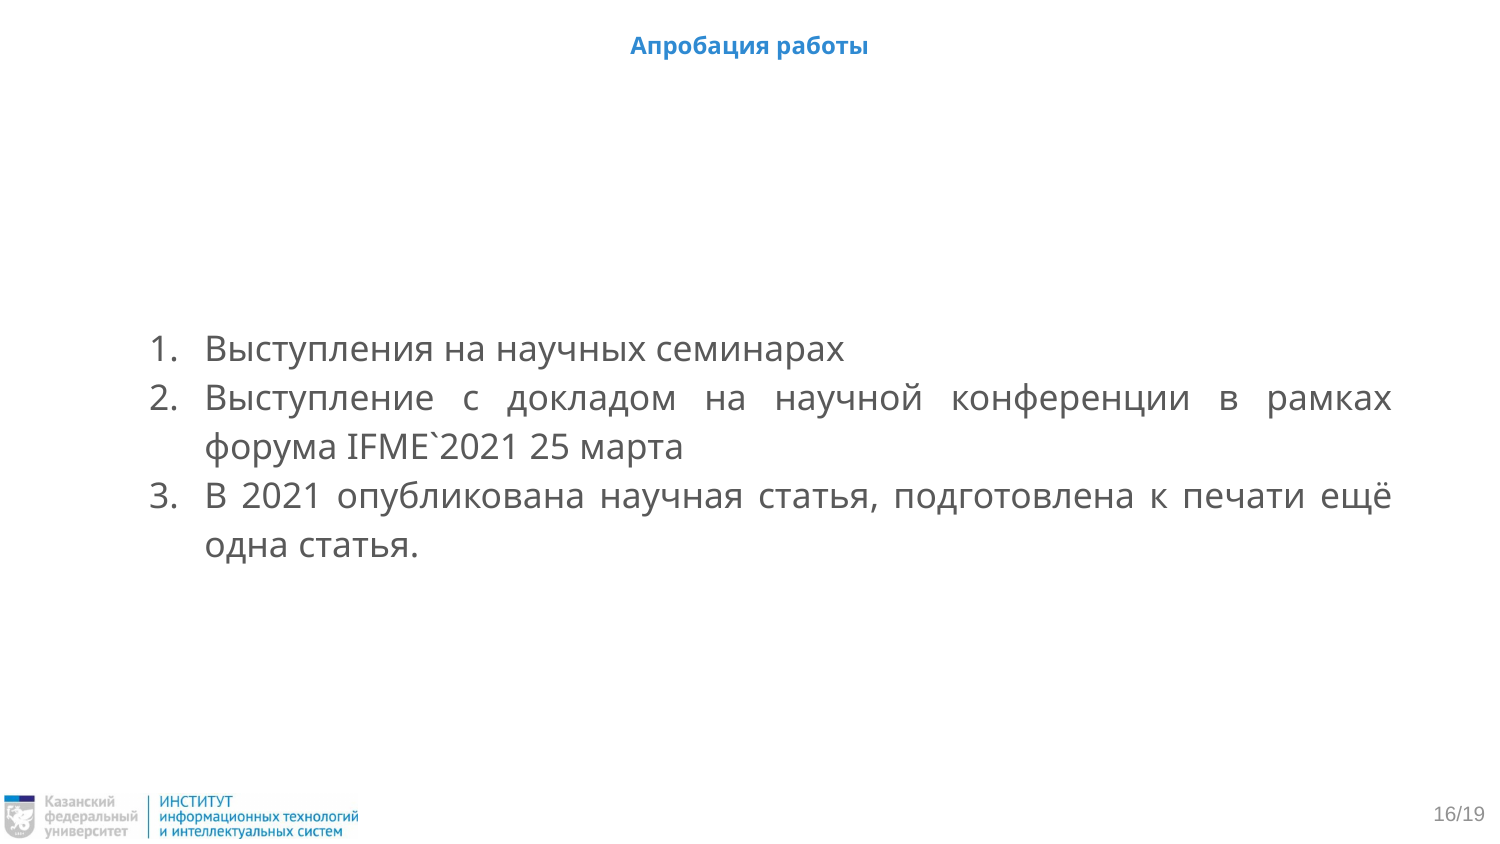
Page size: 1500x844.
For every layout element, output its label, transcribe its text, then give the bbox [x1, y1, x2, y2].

title Апробация работы [0, 27, 1500, 63]
list Выступления на научных семинарах Выступление с докладом на научной конференции в рамках форума IFME`2021 25 марта В 2021 опубликована научная статья, подготовлена к печати ещё одна статья. [83, 161, 1397, 723]
picture [4, 793, 358, 840]
text_box 16/19 [1285, 788, 1500, 839]
